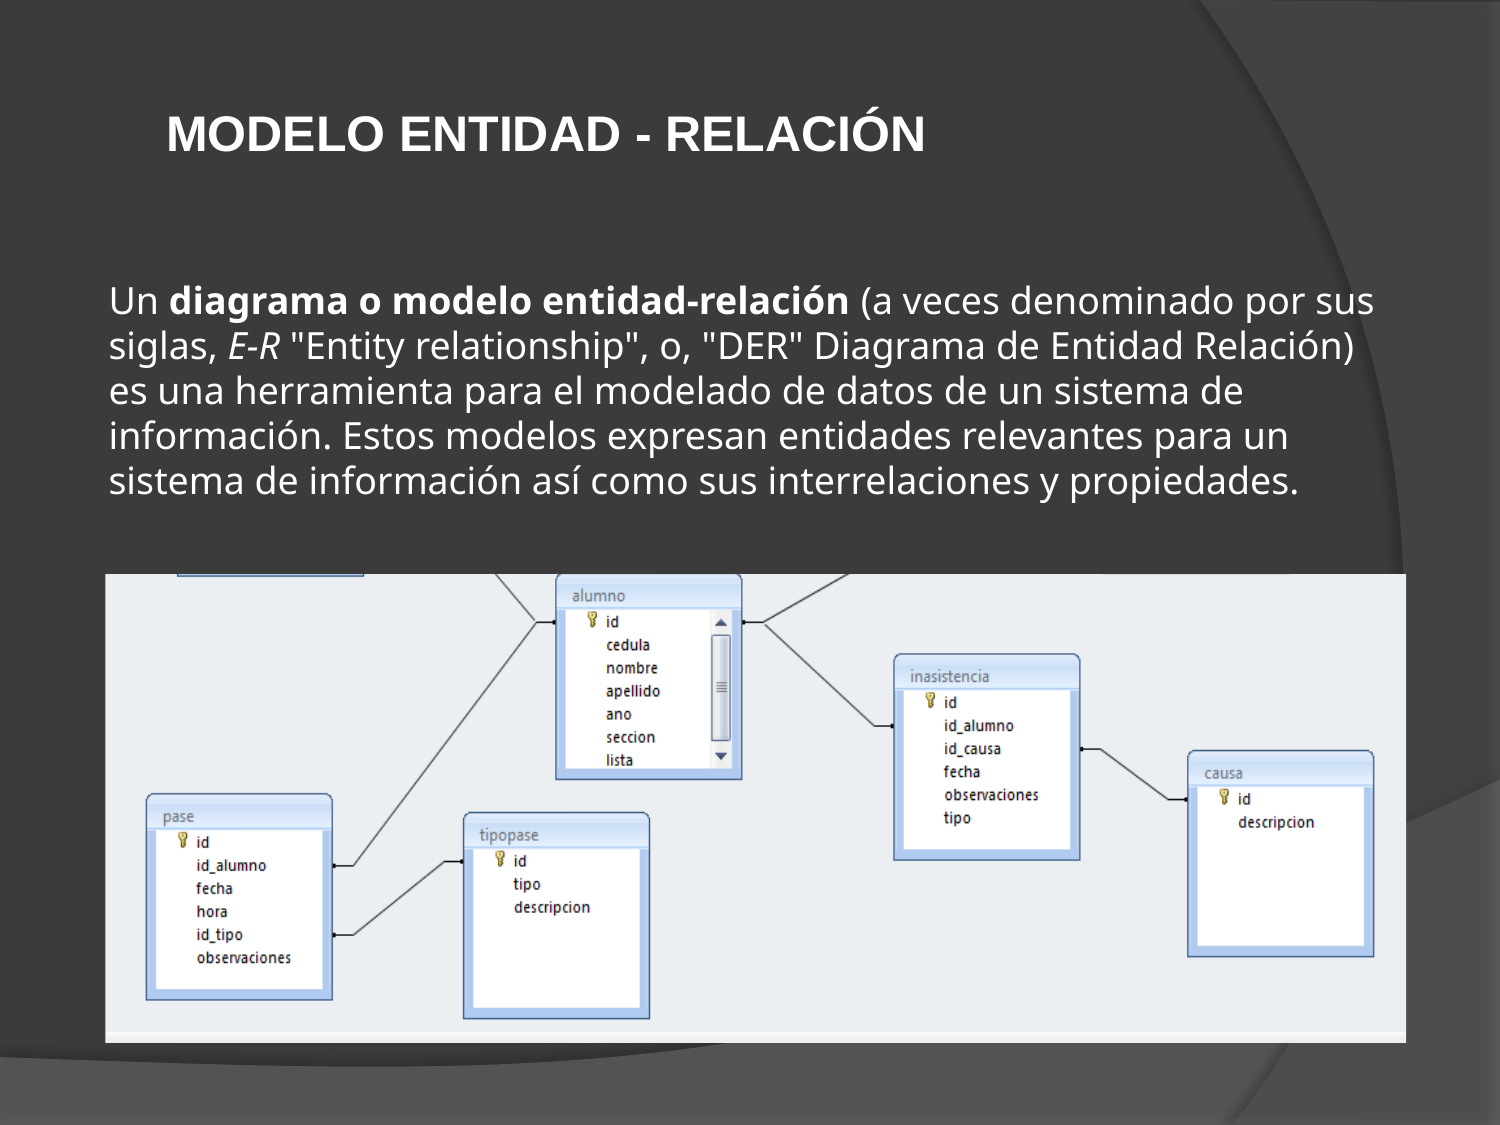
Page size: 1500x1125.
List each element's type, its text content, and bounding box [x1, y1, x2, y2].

text_box MODELO ENTIDAD - RELACIÓN [151, 93, 942, 169]
text_box Un diagrama o modelo entidad-relación (a veces denominado por sus siglas, E-R "Entity relationship", o, "DER" Diagrama de Entidad Relación) es una herramienta para el modelado de datos de un sistema de información. Estos modelos expresan entidades relevantes para un sistema de información así como sus interrelaciones y propiedades. [93, 269, 1407, 510]
picture [105, 573, 1407, 1044]
